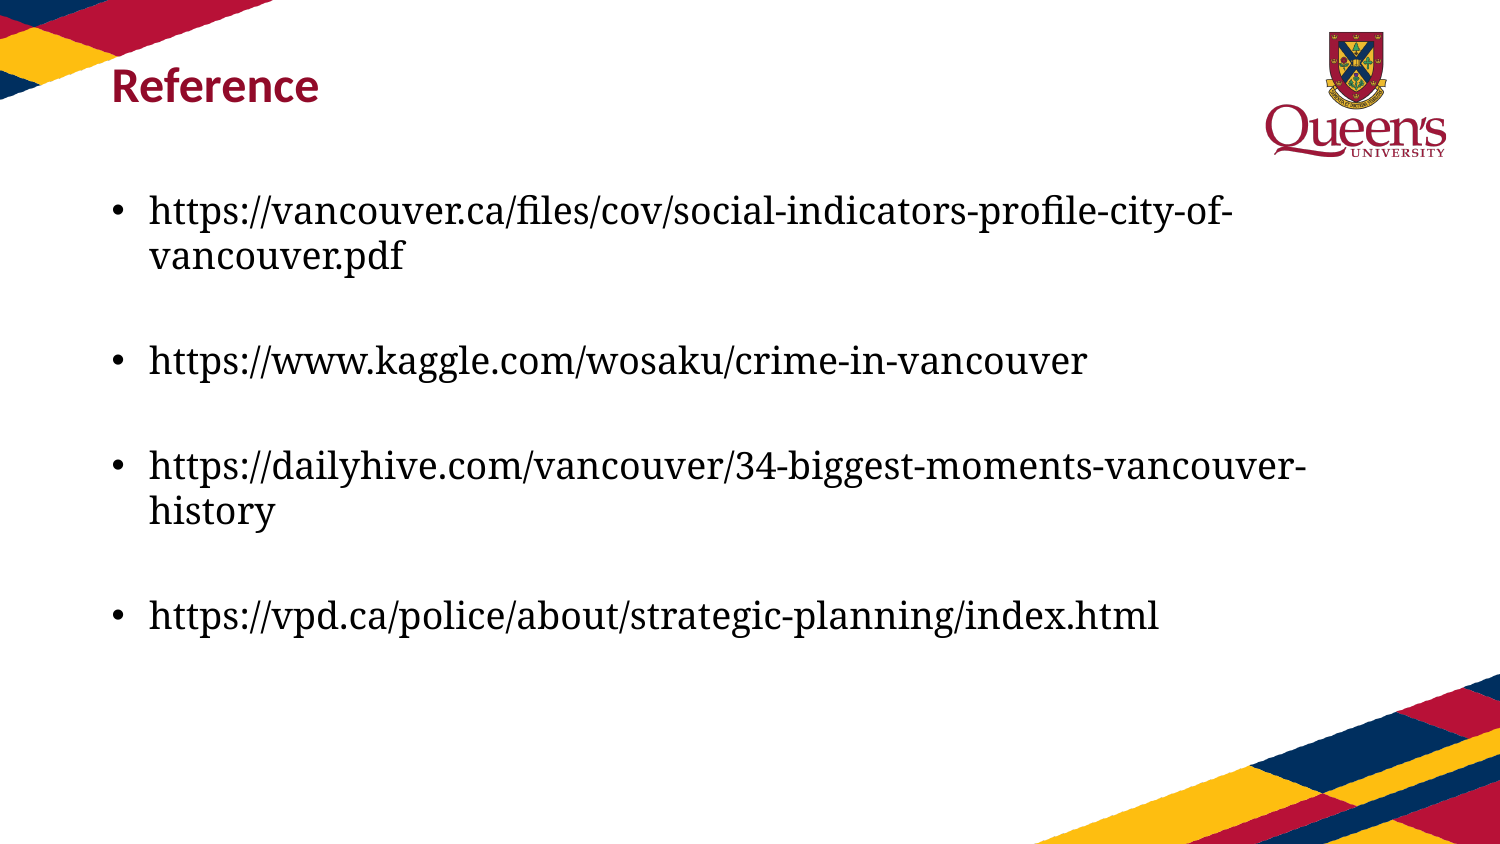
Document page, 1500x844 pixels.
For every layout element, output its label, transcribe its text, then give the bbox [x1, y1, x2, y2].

title Reference [111, 0, 1117, 168]
picture [0, 0, 1500, 844]
list https://vancouver.ca/files/cov/social-indicators-profile-city-of-vancouver.pdf https://www.kaggle.com/wosaku/crime-in-vancouver https://dailyhive.com/vancouver/34-biggest-moments-vancouver-history https://vpd.ca/police/about/strategic-planning/index.html [111, 186, 1425, 754]
